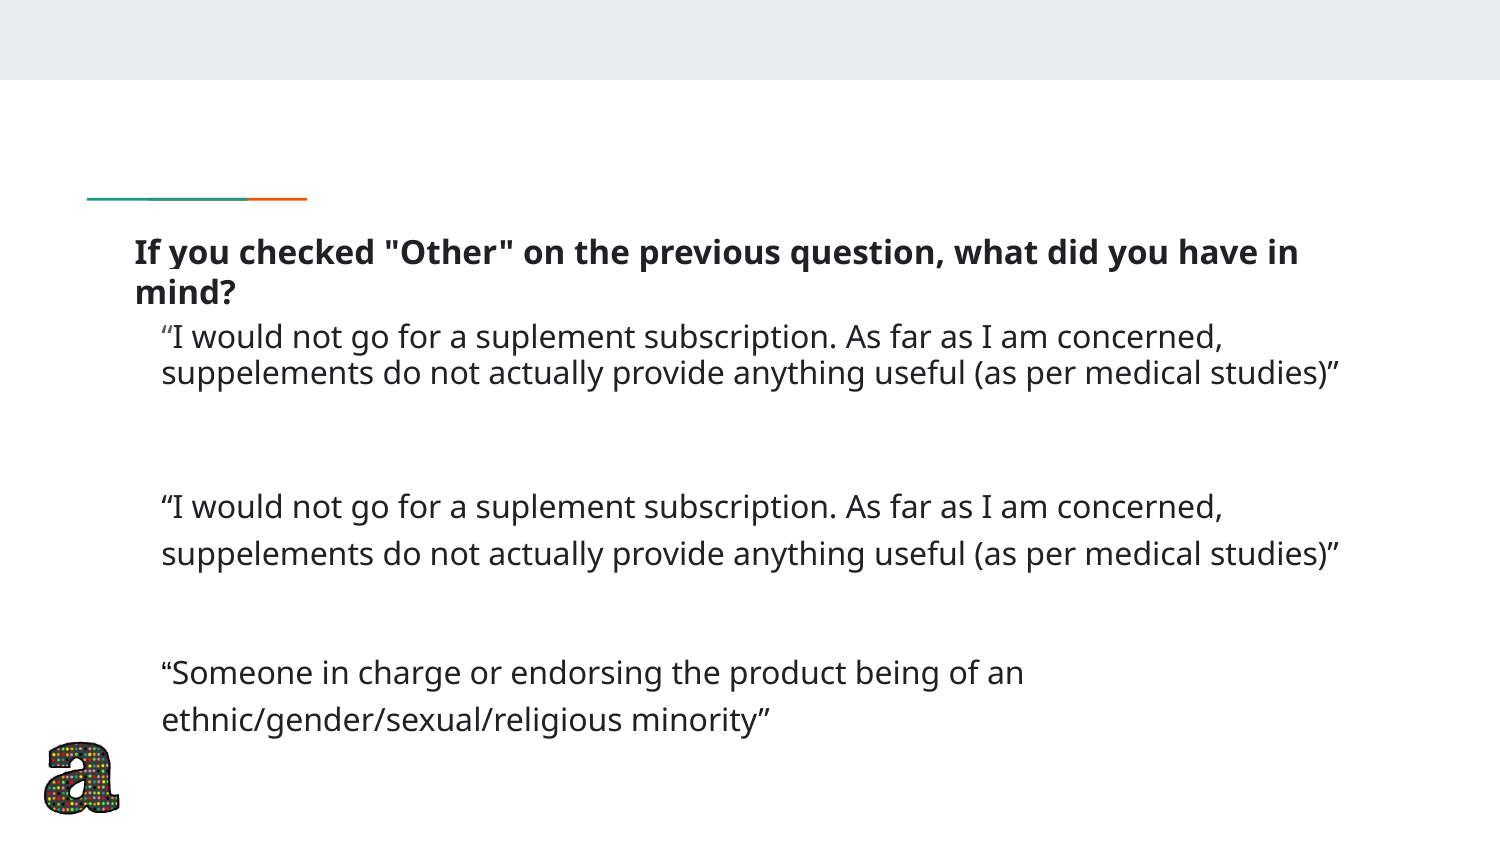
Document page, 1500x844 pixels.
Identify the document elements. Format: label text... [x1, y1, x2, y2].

list “I would not go for a suplement subscription. As far as I am concerned, suppelements do not actually provide anything useful (as per medical studies)” “I would not go for a suplement subscription. As far as I am concerned, suppelements do not actually provide anything useful (as per medical studies)” “Someone in charge or endorsing the product being of an ethnic/gender/sexual/religious minority” [146, 304, 1408, 759]
title If you checked "Other" on the previous question, what did you have in mind? [119, 216, 1381, 305]
picture [42, 738, 120, 817]
